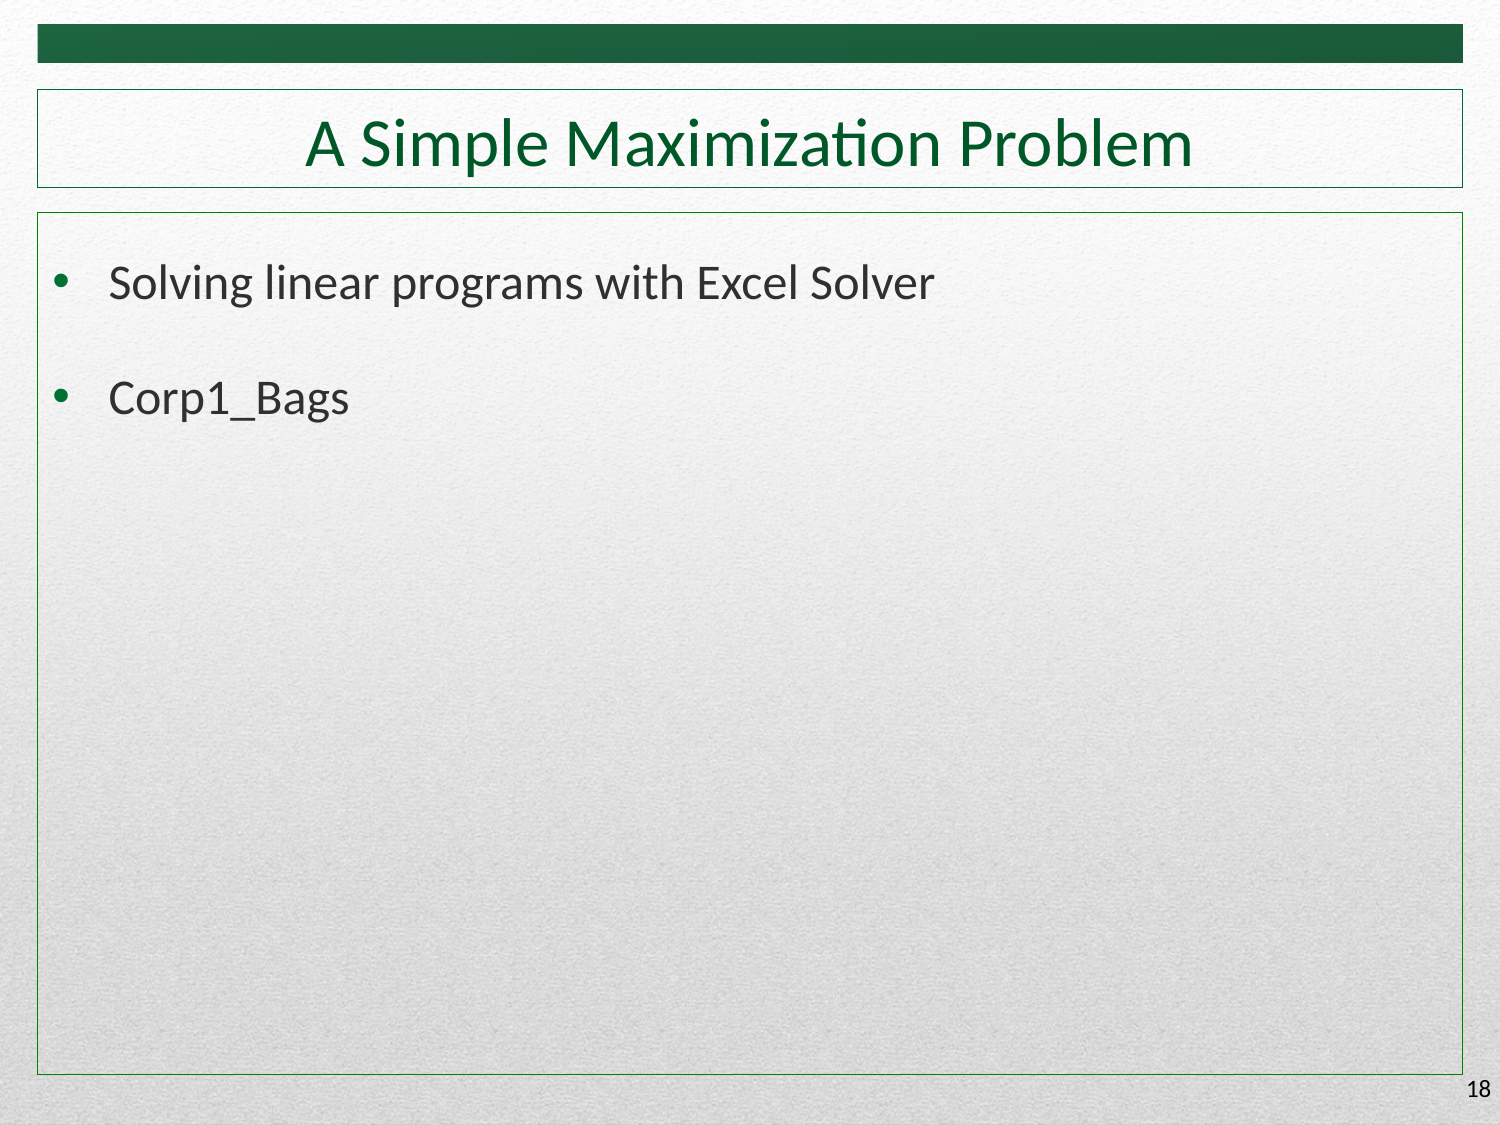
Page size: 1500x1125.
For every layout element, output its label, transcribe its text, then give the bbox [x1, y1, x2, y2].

title A Simple Maximization Problem [37, 89, 1463, 188]
picture [37, 24, 1463, 63]
slide_number 18 [1381, 1065, 1500, 1125]
text_box Solving linear programs with Excel Solver Corp1_Bags [37, 212, 1463, 1075]
